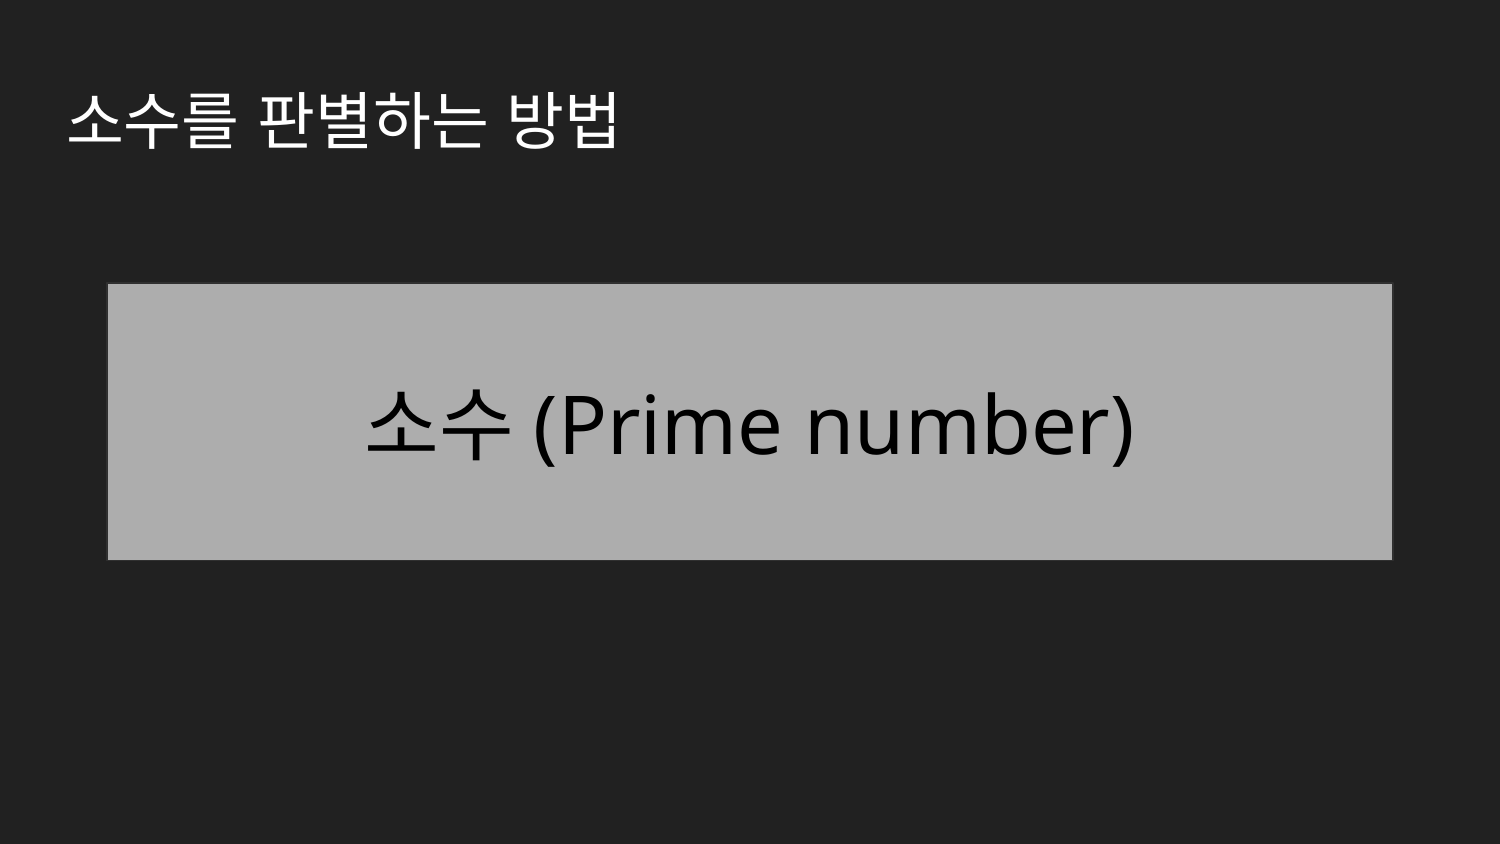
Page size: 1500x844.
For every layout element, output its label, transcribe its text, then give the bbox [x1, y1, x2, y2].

text_box 소수(Prime number) [106, 283, 1393, 561]
title 소수를 판별하는 방법 [51, 72, 1449, 167]
